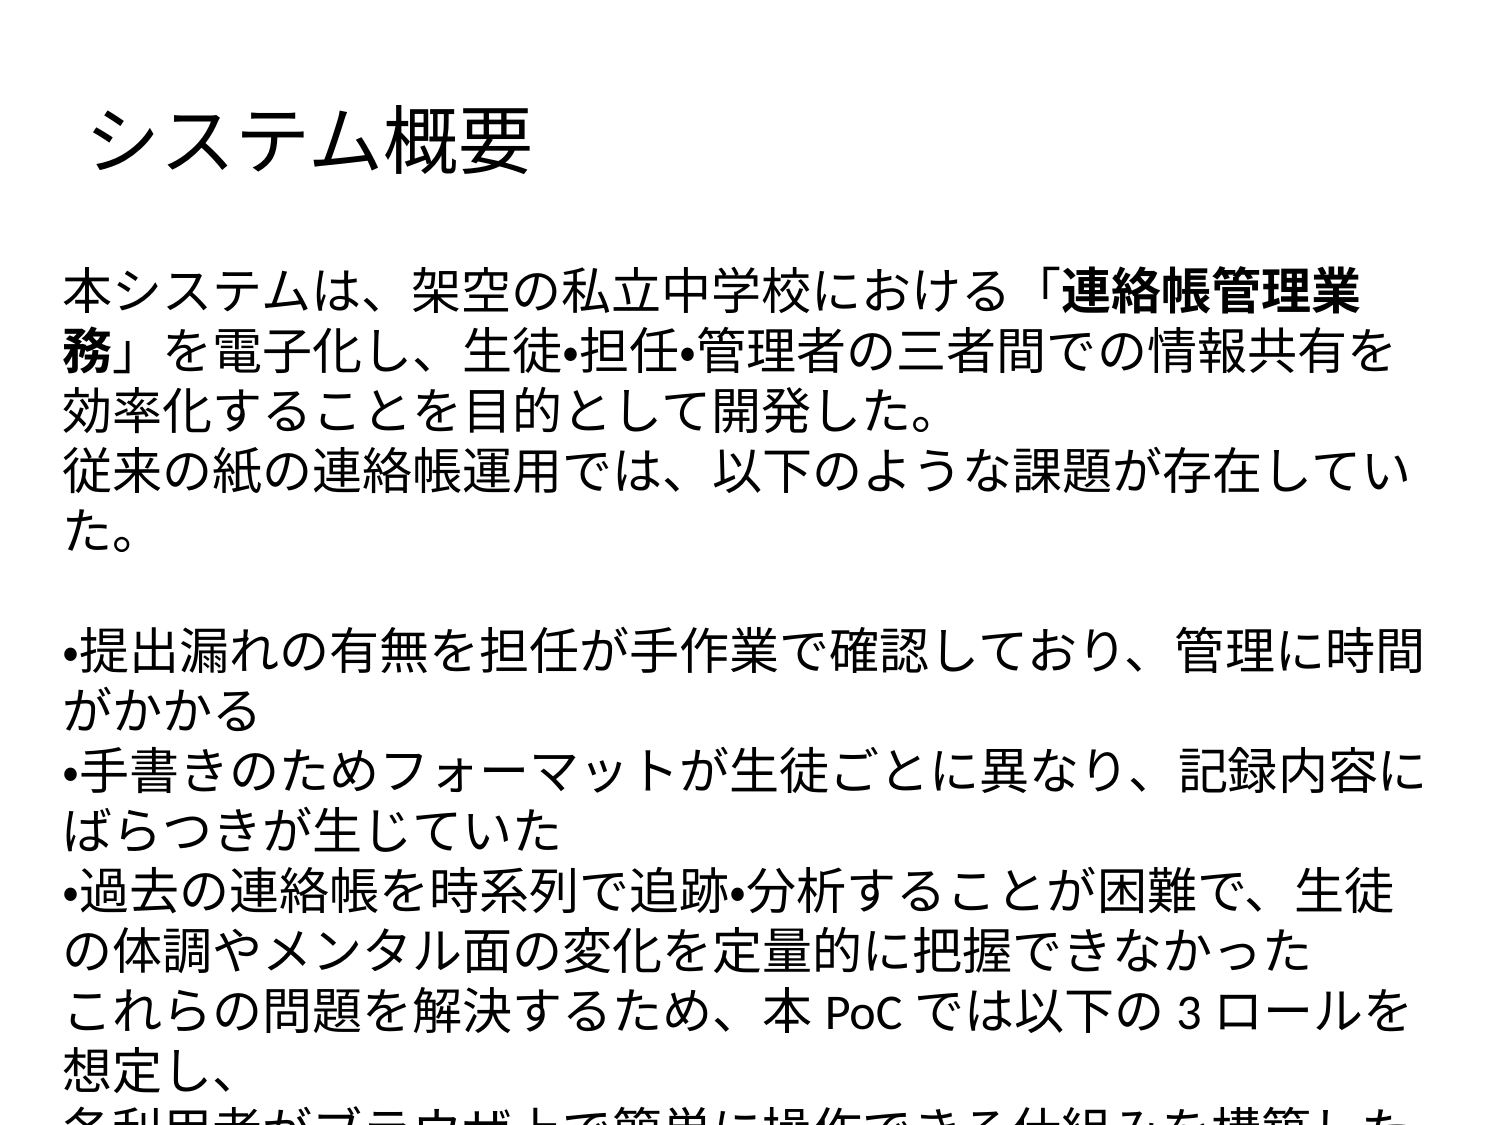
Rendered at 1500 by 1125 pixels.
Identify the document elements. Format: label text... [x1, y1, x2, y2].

text_box システム概要 [70, 85, 1218, 191]
text_box 本システムは、架空の私立中学校における「連絡帳管理業務」を電子化し、生徒・担任・管理者の三者間での情報共有を効率化することを目的として開発した。 従来の紙の連絡帳運用では、以下のような課題が存在していた。 ・提出漏れの有無を担任が手作業で確認しており、管理に時間がかかる ・手書きのためフォーマットが生徒ごとに異なり、記録内容にばらつきが生じていた ・過去の連絡帳を時系列で追跡・分析することが困難で、生徒の体調やメンタル面の変化を定量的に把握できなかった これらの問題を解決するため、本PoCでは以下の3ロールを想定し、 各利用者がブラウザ上で簡単に操作できる仕組みを構築した。 [48, 251, 1455, 1125]
